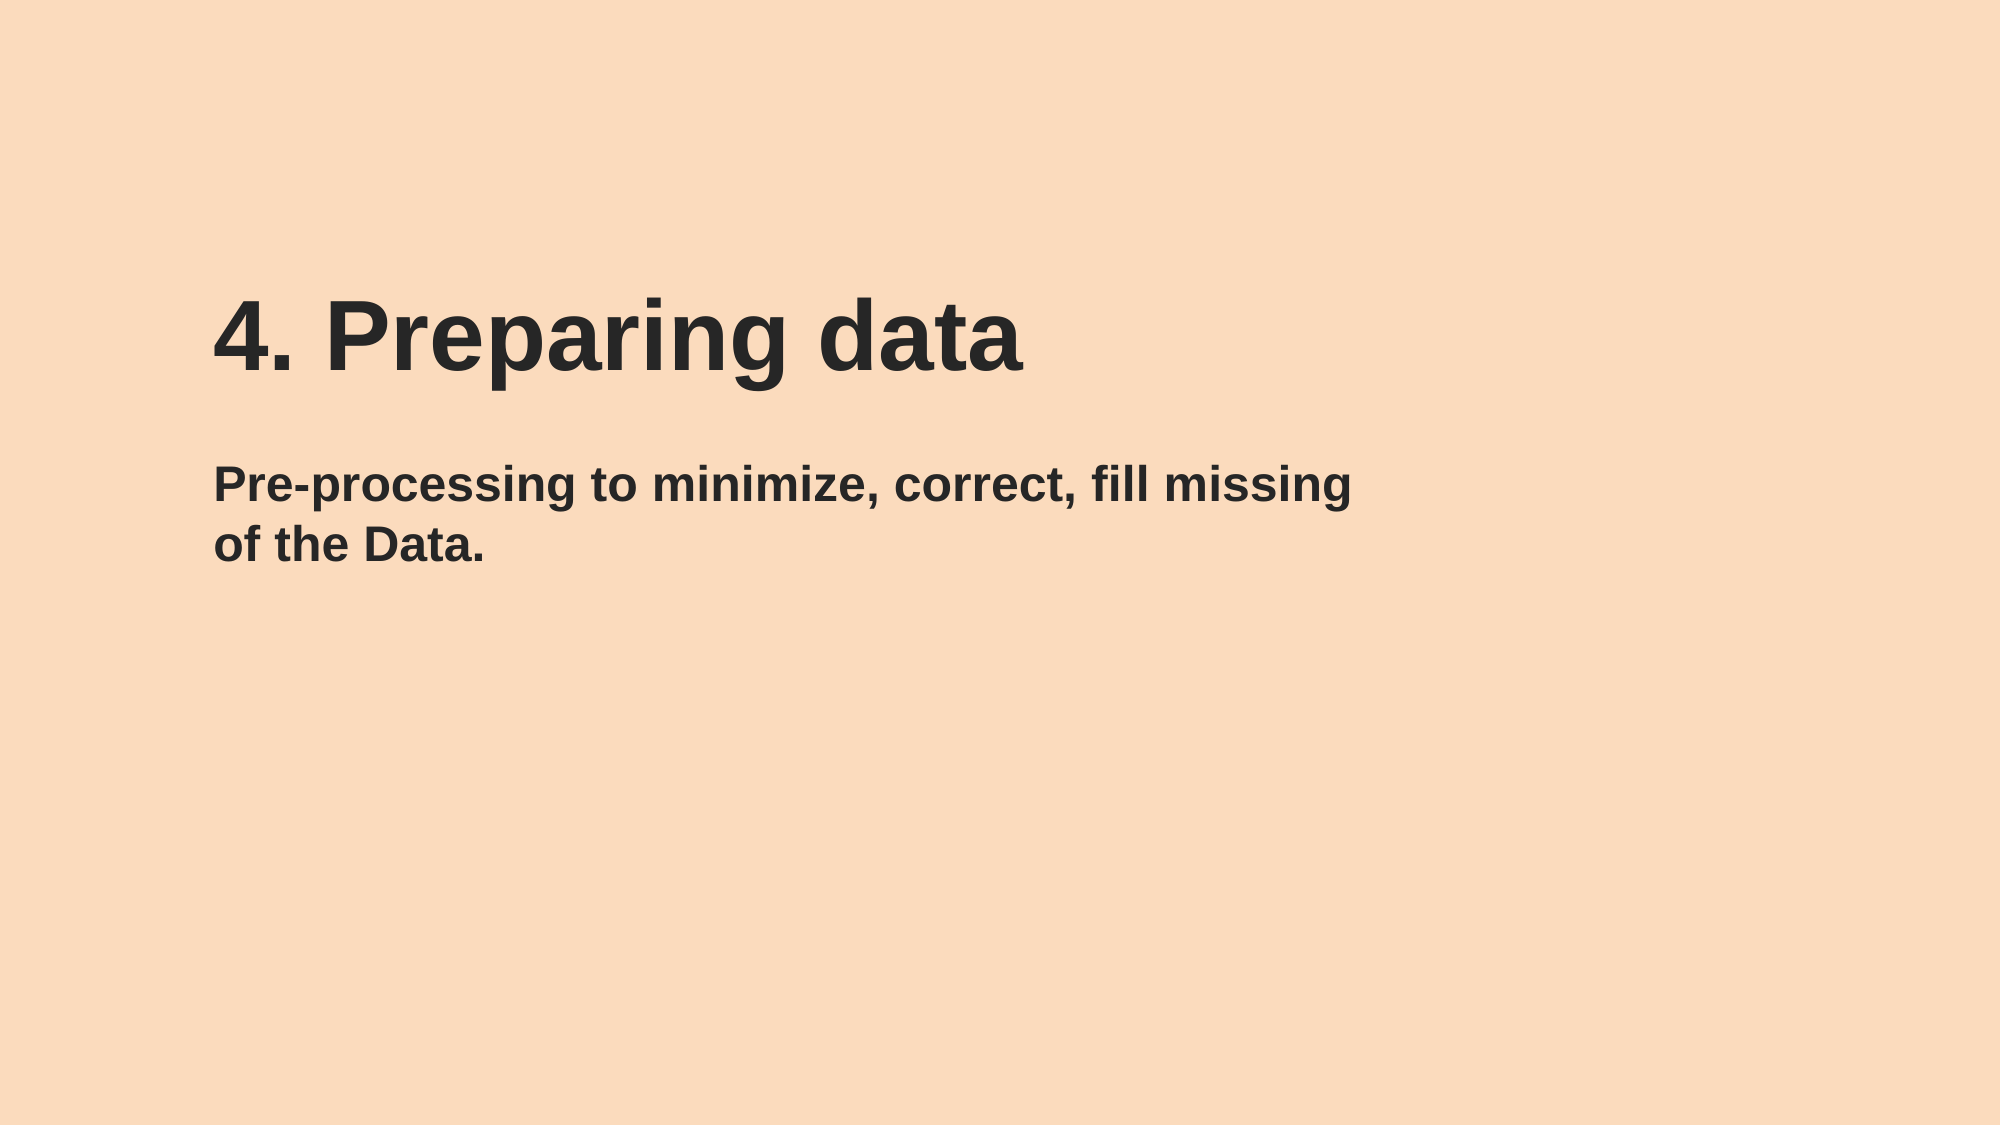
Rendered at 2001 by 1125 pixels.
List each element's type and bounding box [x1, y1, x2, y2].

text_box [198, 262, 1679, 580]
